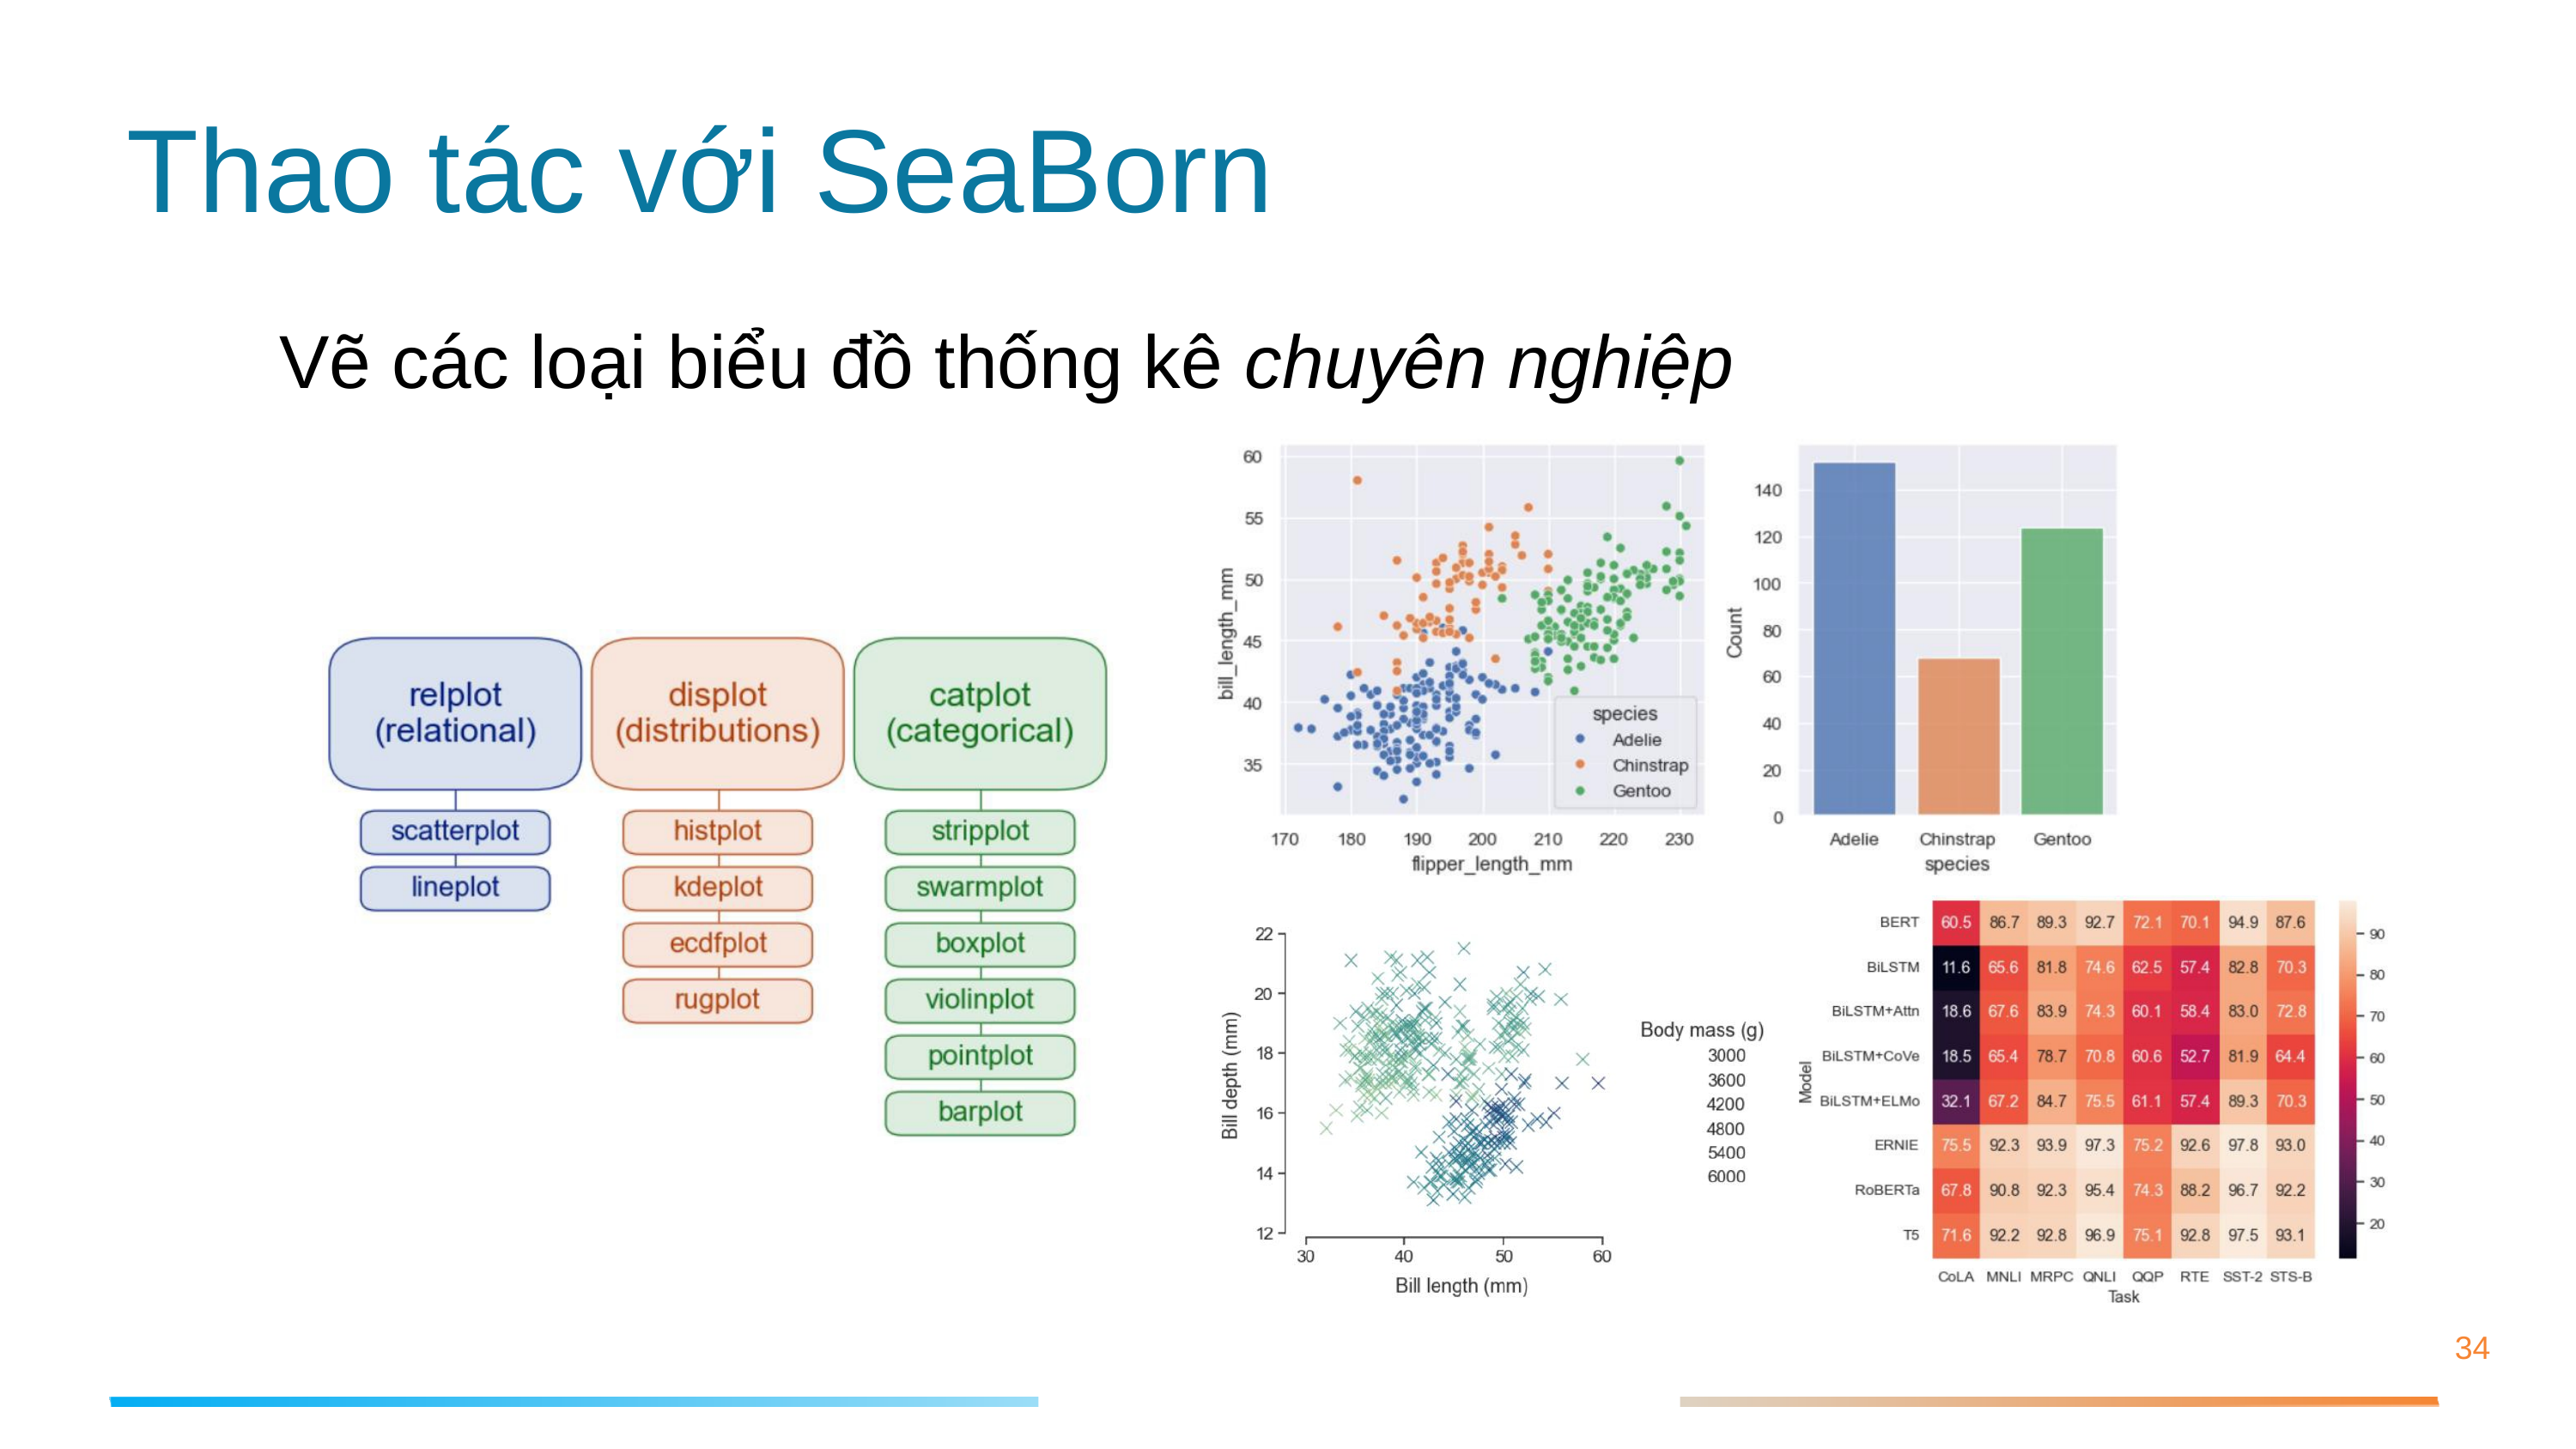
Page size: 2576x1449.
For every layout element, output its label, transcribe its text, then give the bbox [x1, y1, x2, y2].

picture [321, 629, 1114, 1145]
picture [1212, 438, 2121, 883]
picture [1218, 927, 1767, 1298]
text_box Vẽ các loại biểu đồ thống kê chuyên nghiệp [277, 312, 1868, 404]
title Thao tác với SeaBorn [125, 92, 1935, 336]
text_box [108, 1367, 2439, 1427]
picture [1799, 895, 2388, 1303]
slide_number ‹#› [2449, 1320, 2498, 1449]
